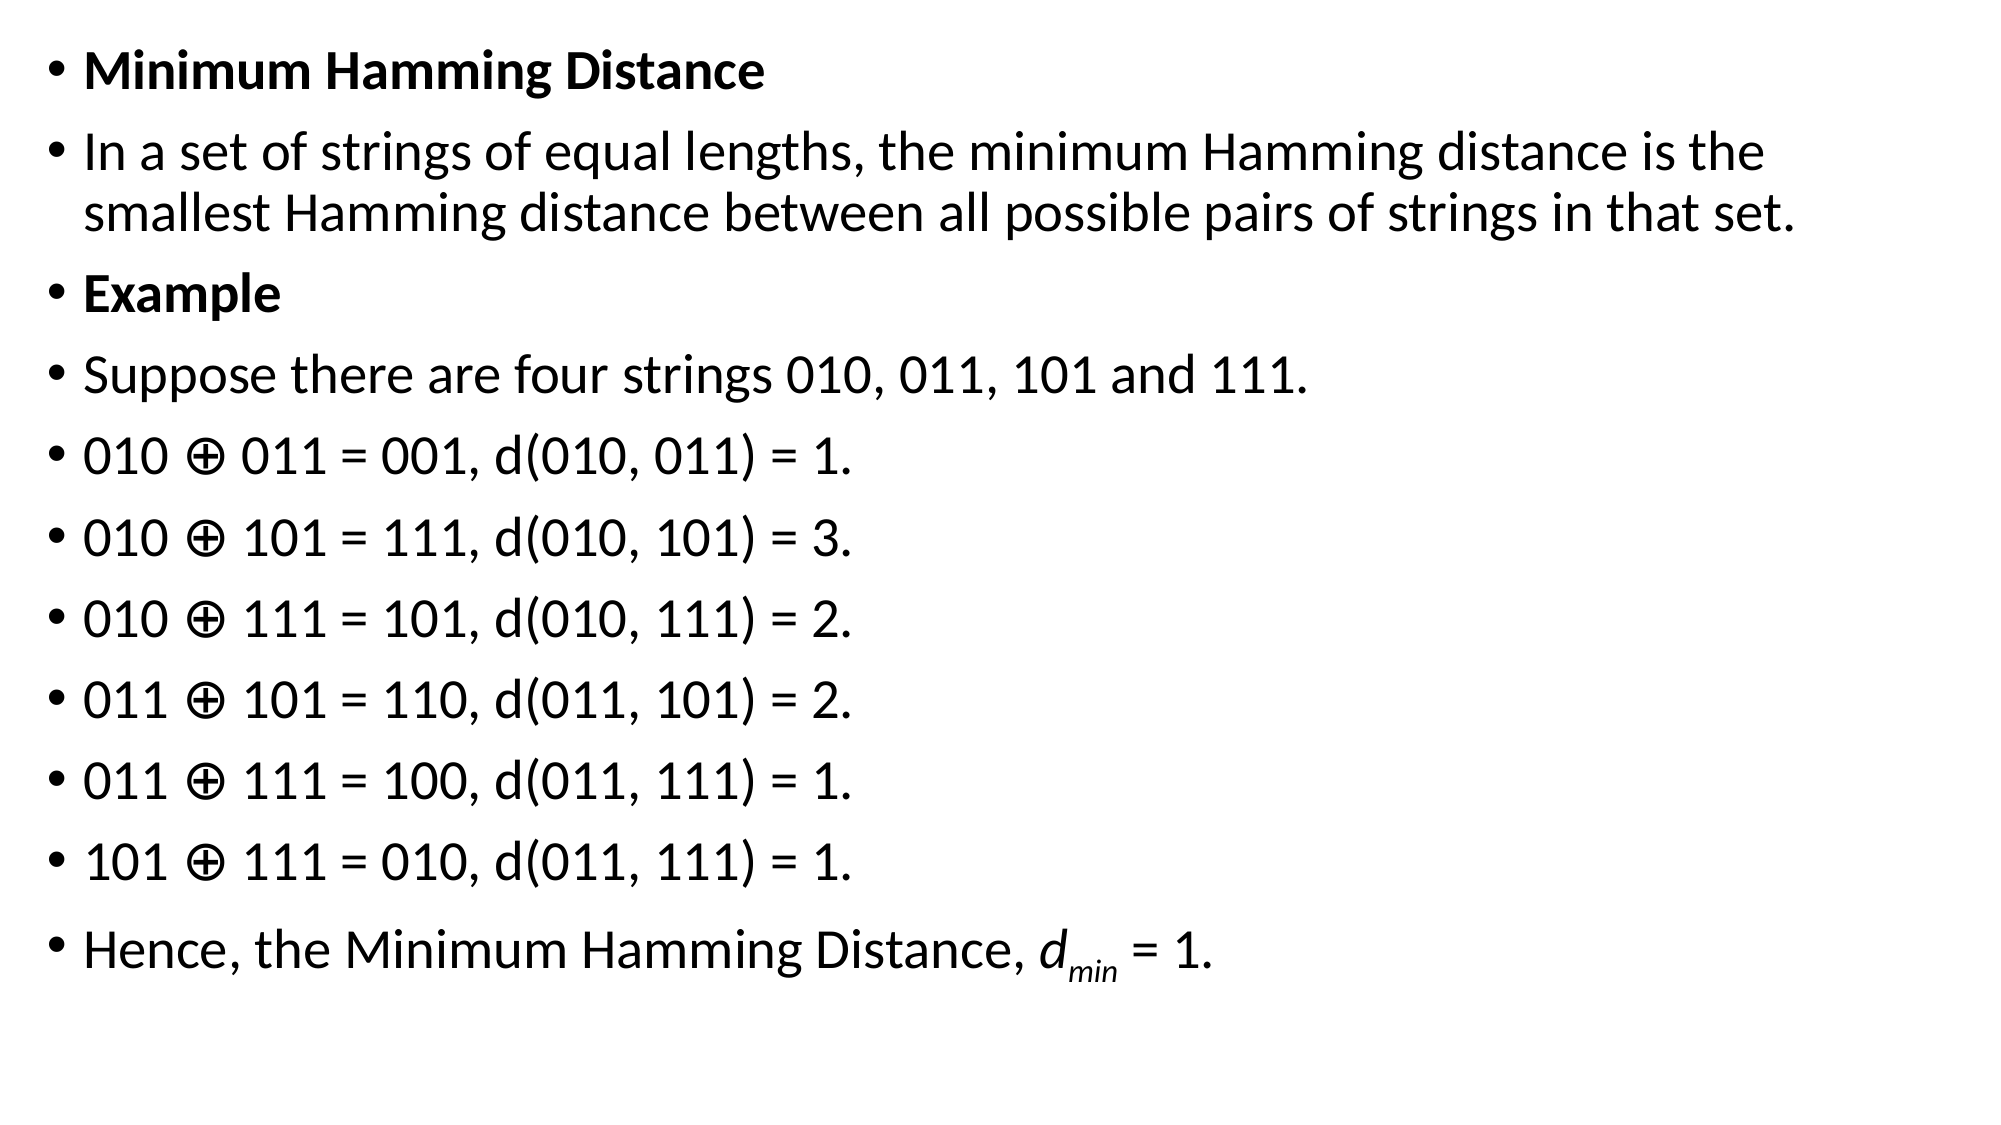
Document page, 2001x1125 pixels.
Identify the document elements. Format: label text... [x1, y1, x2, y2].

list Minimum Hamming Distance In a set of strings of equal lengths, the minimum Hamming distance is the smallest Hamming distance between all possible pairs of strings in that set. Example Suppose there are four strings 010, 011, 101 and 111. 010 ⊕ 011 = 001, d(010, 011) = 1. 010 ⊕ 101 = 111, d(010, 101) = 3. 010 ⊕ 111 = 101, d(010, 111) = 2. 011 ⊕ 101 = 110, d(011, 101) = 2. 011 ⊕ 111 = 100, d(011, 111) = 1. 101 ⊕ 111 = 010, d(011, 111) = 1. Hence, the Minimum Hamming Distance, dmin = 1. [31, 33, 1904, 996]
